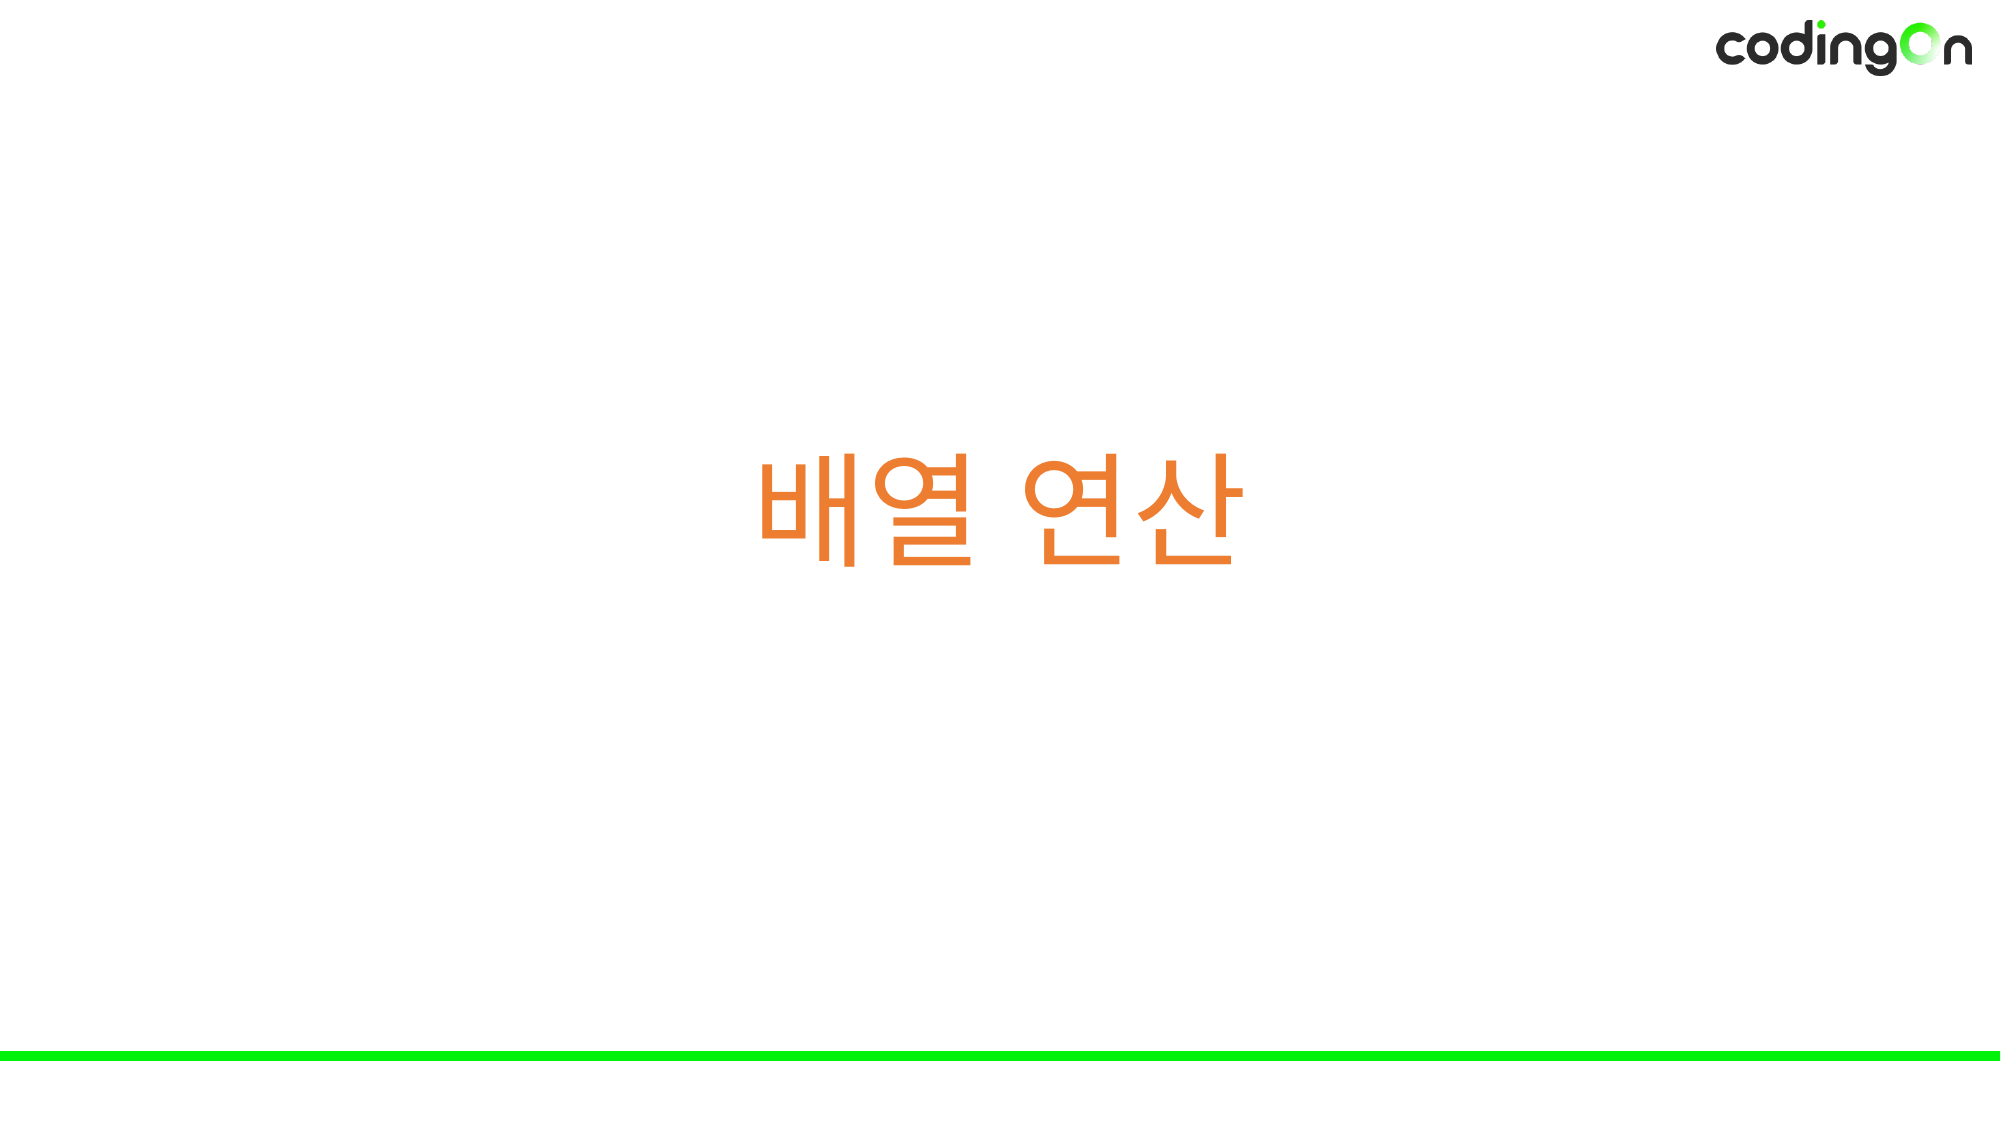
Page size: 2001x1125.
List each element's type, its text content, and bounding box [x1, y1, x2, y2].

picture [1716, 20, 1972, 76]
text_box 배열 연산 [737, 424, 1263, 590]
